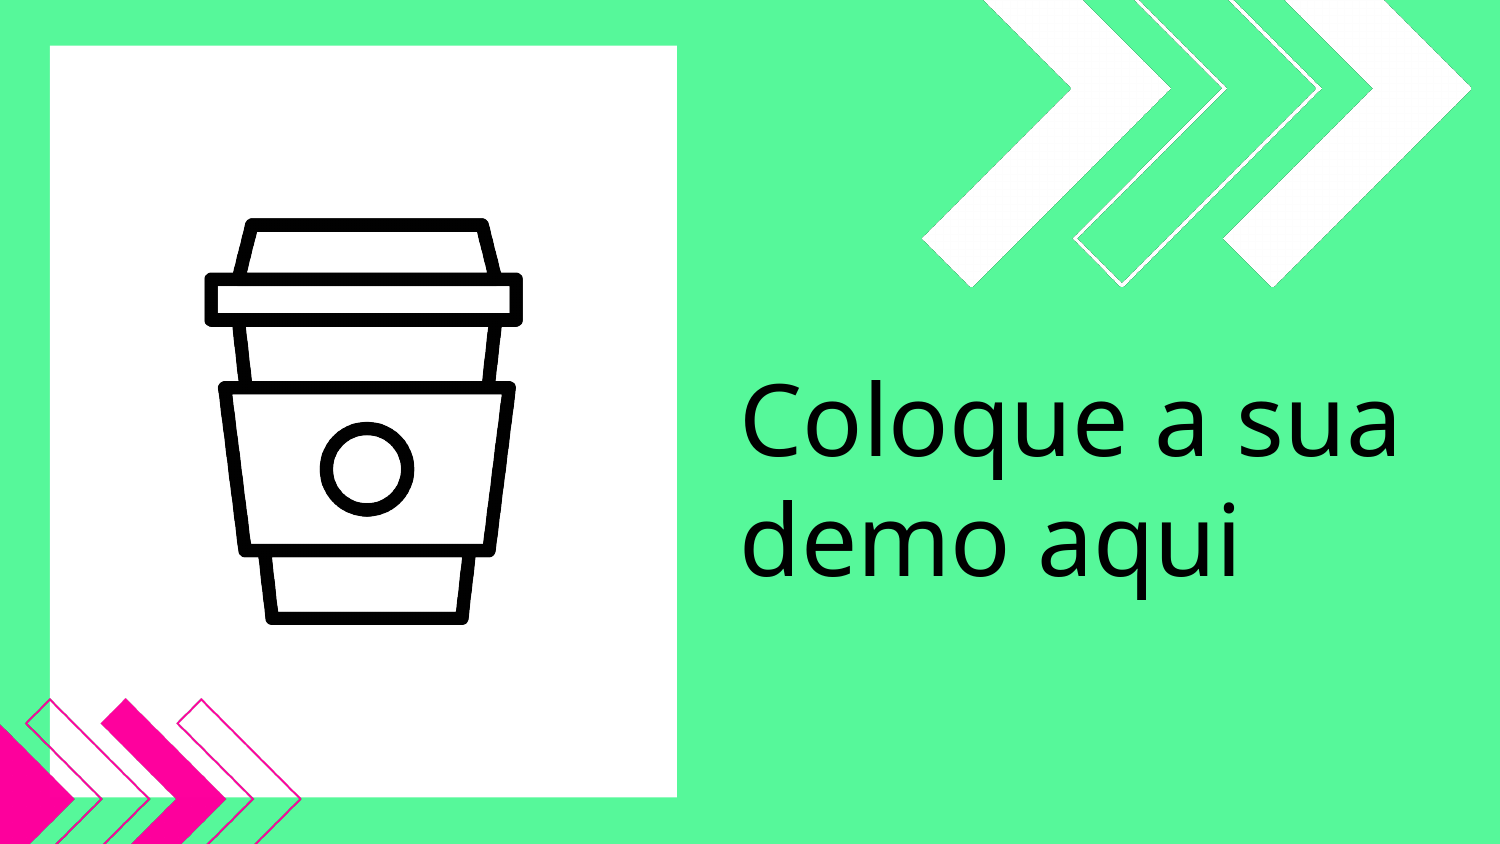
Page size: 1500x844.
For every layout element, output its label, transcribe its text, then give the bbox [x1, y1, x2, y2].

text_box Coloque a sua demo aqui [724, 349, 1434, 694]
picture [0, 698, 302, 844]
picture [160, 218, 567, 626]
text_box [49, 45, 677, 798]
picture [921, 0, 1472, 288]
